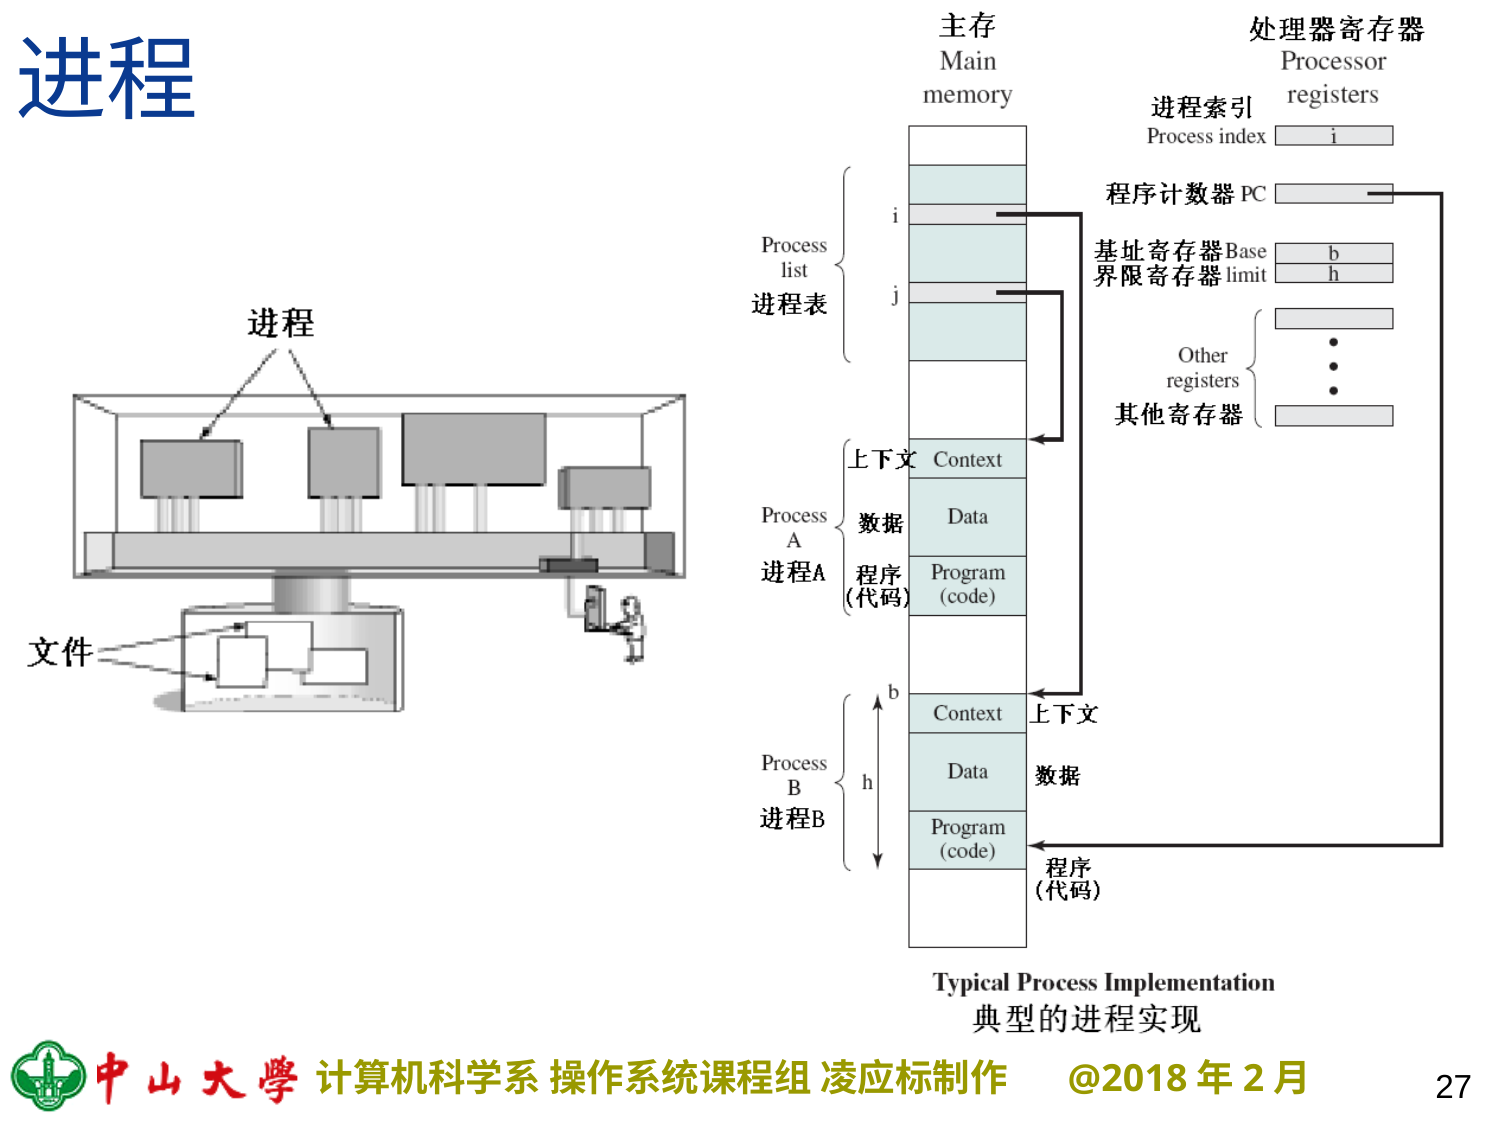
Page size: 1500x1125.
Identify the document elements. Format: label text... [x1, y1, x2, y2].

slide_number 27 [1249, 1037, 1488, 1113]
picture [0, 1037, 307, 1121]
title 进程 [0, 0, 263, 138]
picture [23, 304, 692, 717]
picture [746, 6, 1448, 1050]
